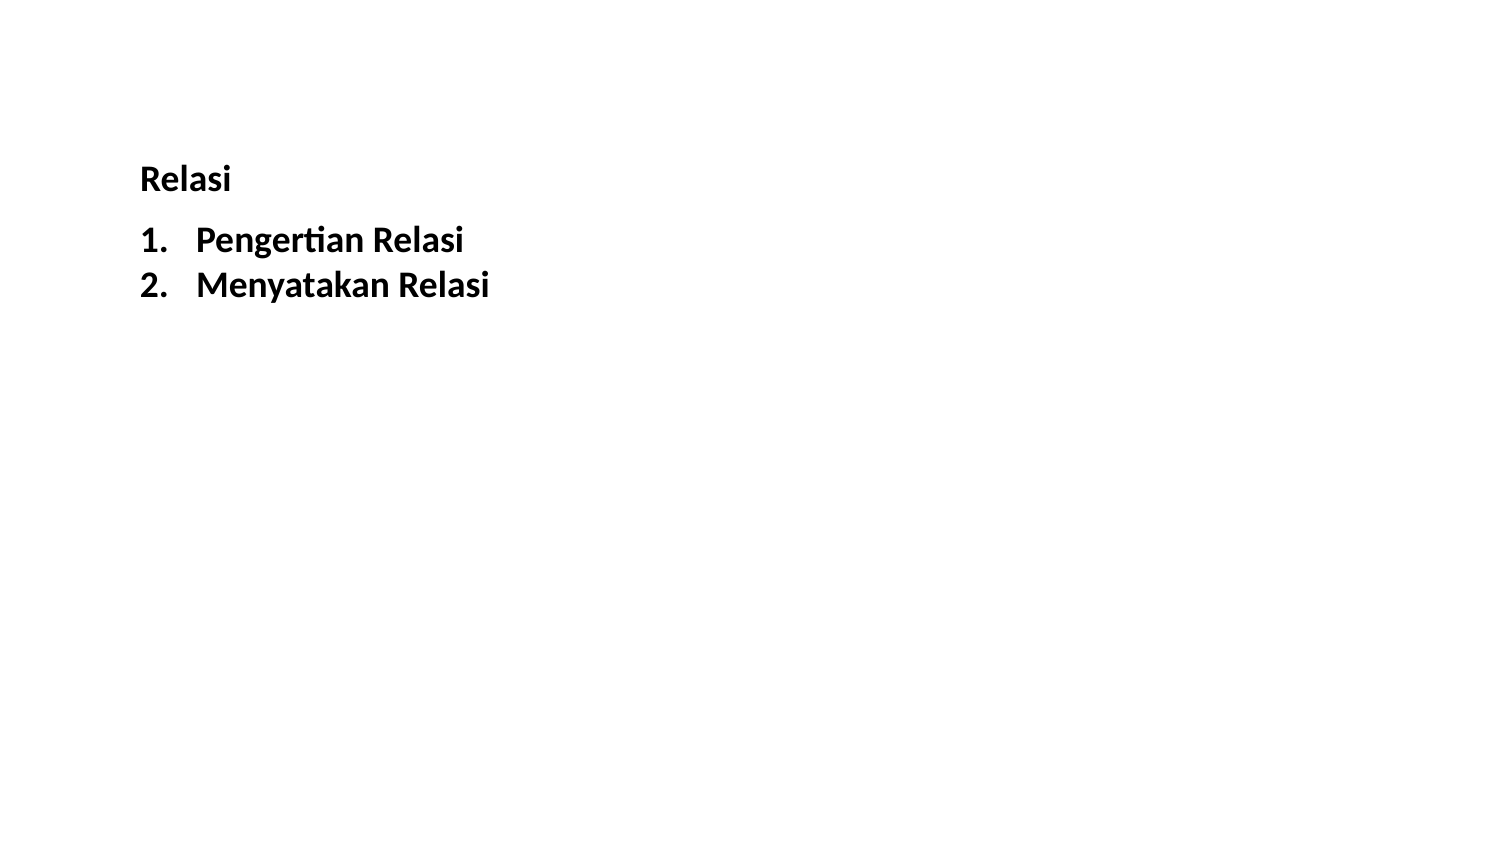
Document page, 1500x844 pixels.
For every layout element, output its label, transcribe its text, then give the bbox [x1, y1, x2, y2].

text_box Relasi [125, 146, 247, 207]
text_box Pengertian Relasi Menyatakan Relasi [125, 207, 763, 313]
